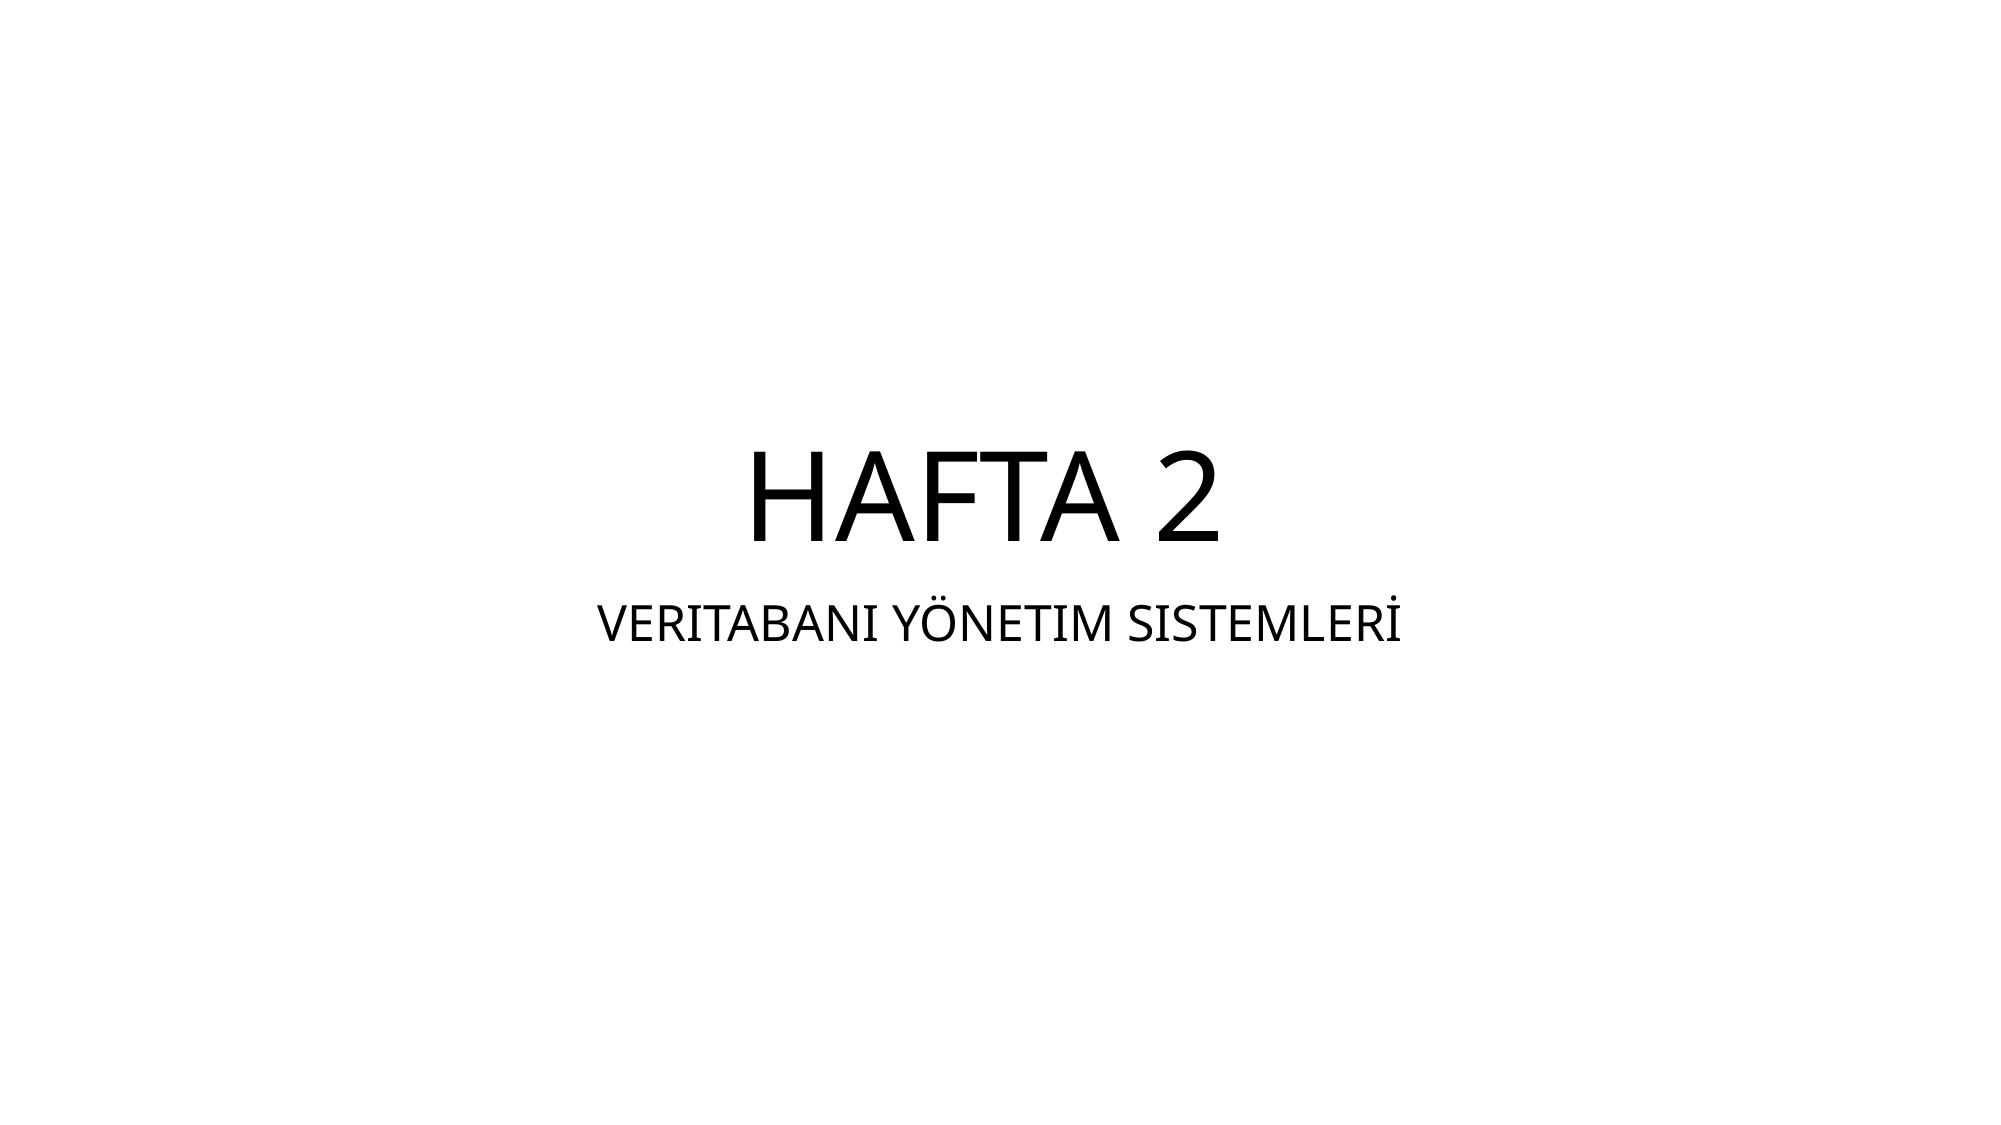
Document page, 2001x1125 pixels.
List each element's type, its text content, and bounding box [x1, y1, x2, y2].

subtitle VERITABANI YÖNETIM SISTEMLERİ [249, 590, 1750, 863]
title HAFTA 2 [249, 184, 1750, 576]
